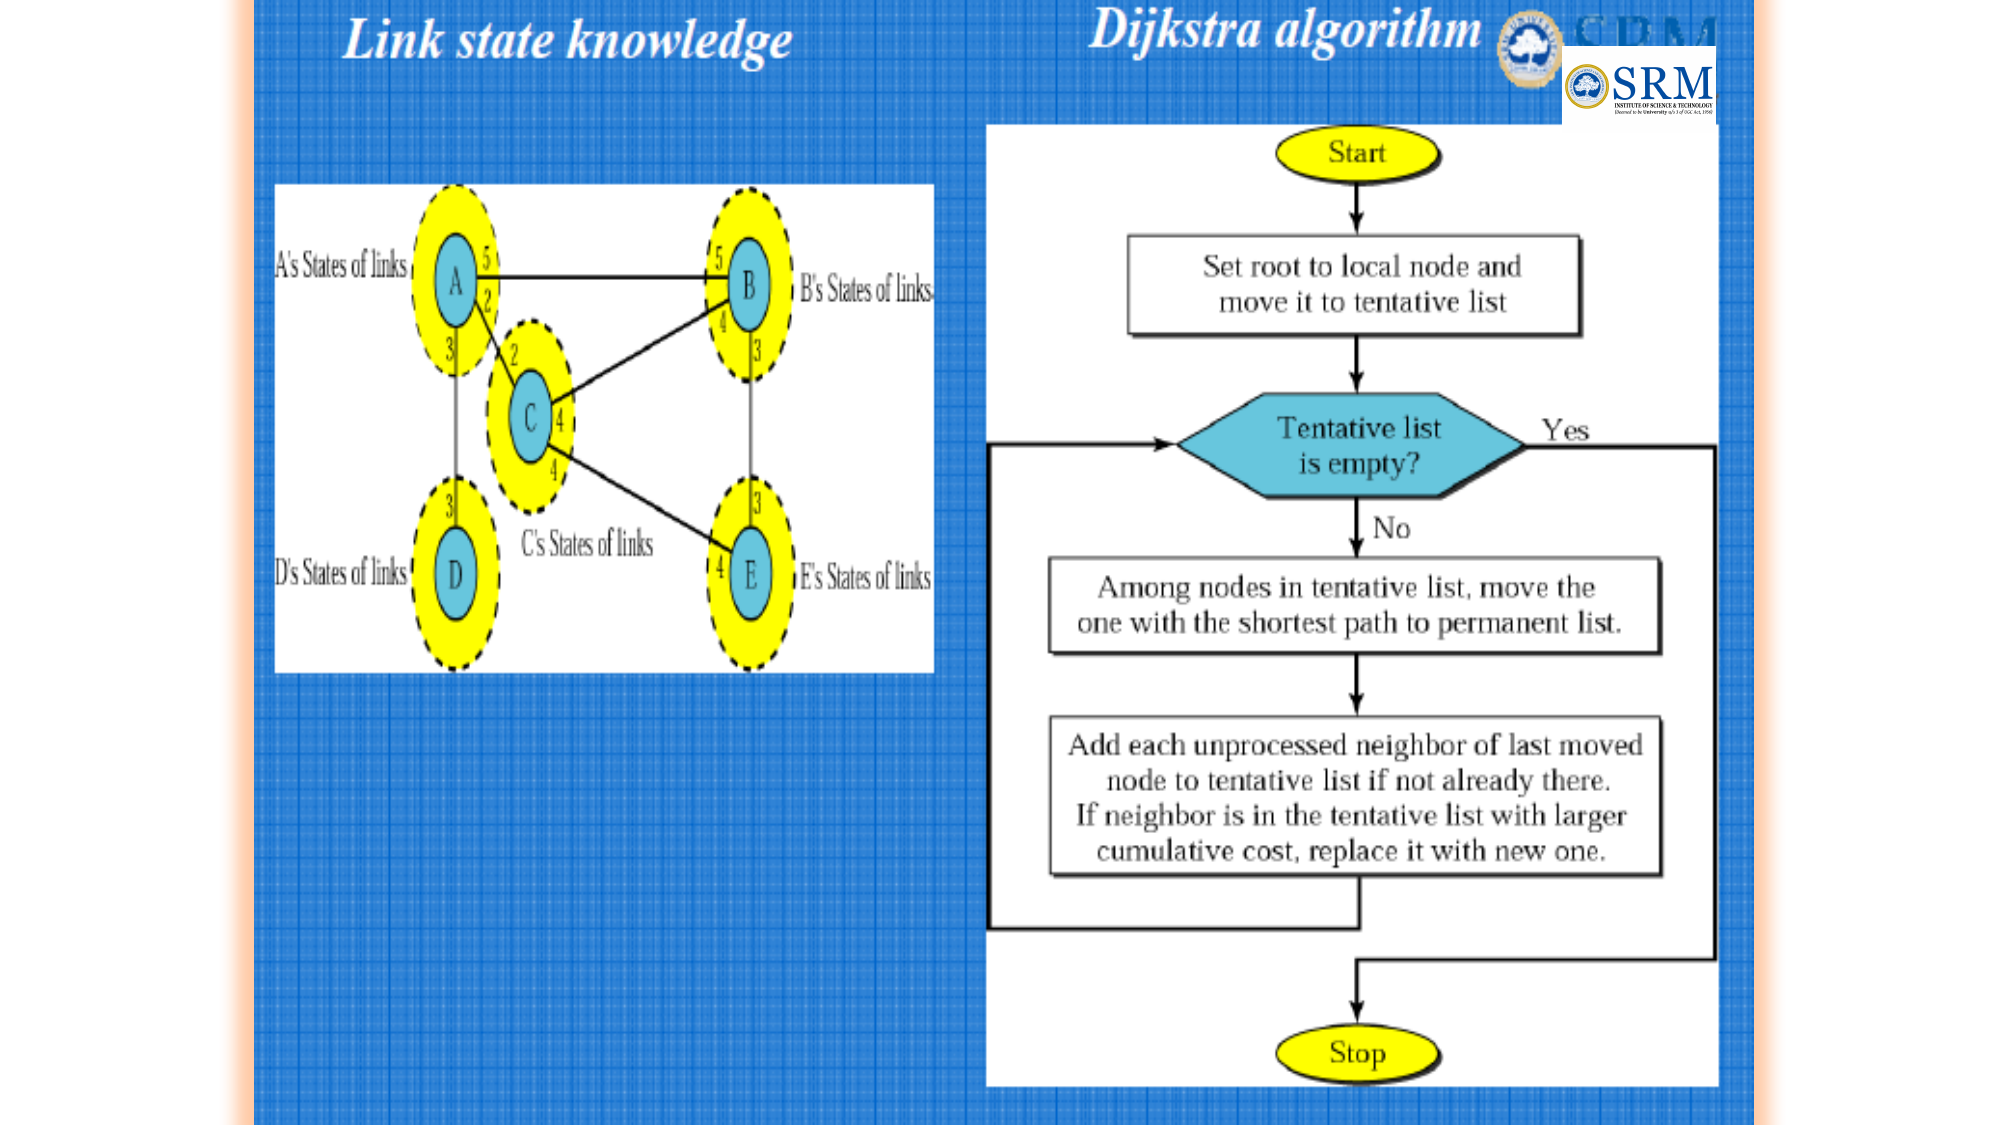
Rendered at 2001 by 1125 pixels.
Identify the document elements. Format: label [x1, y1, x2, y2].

picture [1562, 46, 1716, 133]
list [254, 0, 1754, 1125]
